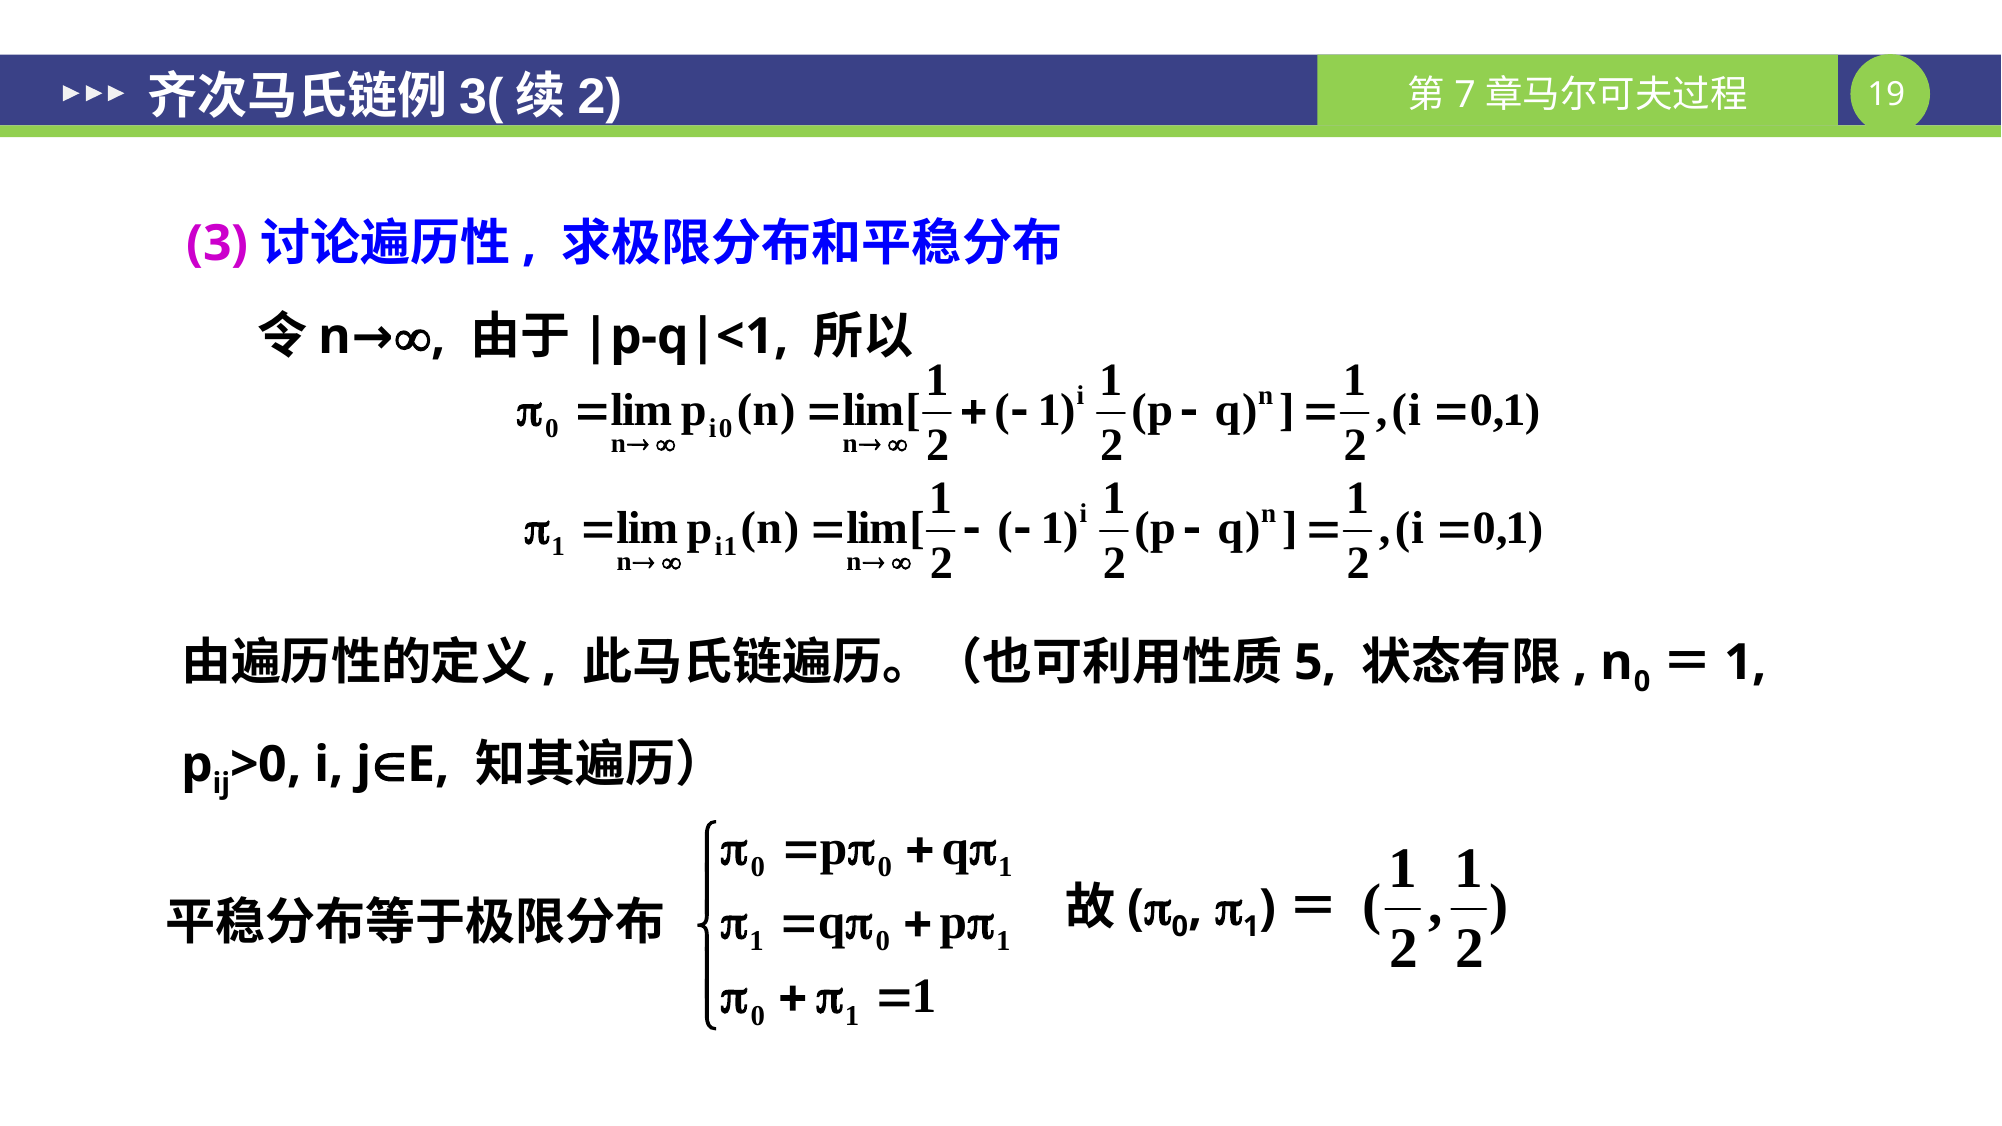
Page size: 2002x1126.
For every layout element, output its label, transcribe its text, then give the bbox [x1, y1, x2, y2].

text_box 令n→, 由于|p-q|<1, 所以 [242, 295, 1518, 371]
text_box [517, 465, 1552, 590]
text_box 平稳分布等于极限分布 [150, 870, 681, 957]
title 齐次马氏链例3(续2) [127, 57, 1003, 129]
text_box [686, 810, 1025, 1042]
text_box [509, 347, 1548, 472]
text_box 由遍历性的定义, 此马氏链遍历。（也可利用性质5, 状态有限, n0＝1, pij>0, i, jE, 知其遍历） [166, 587, 1826, 808]
text_box 平稳分布等于极限分布 [1030, 870, 1350, 957]
list (3)讨论遍历性, 求极限分布和平稳分布 [166, 170, 1442, 284]
text_box 故(0, 1)＝ [1050, 866, 1350, 950]
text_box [1355, 828, 1519, 982]
